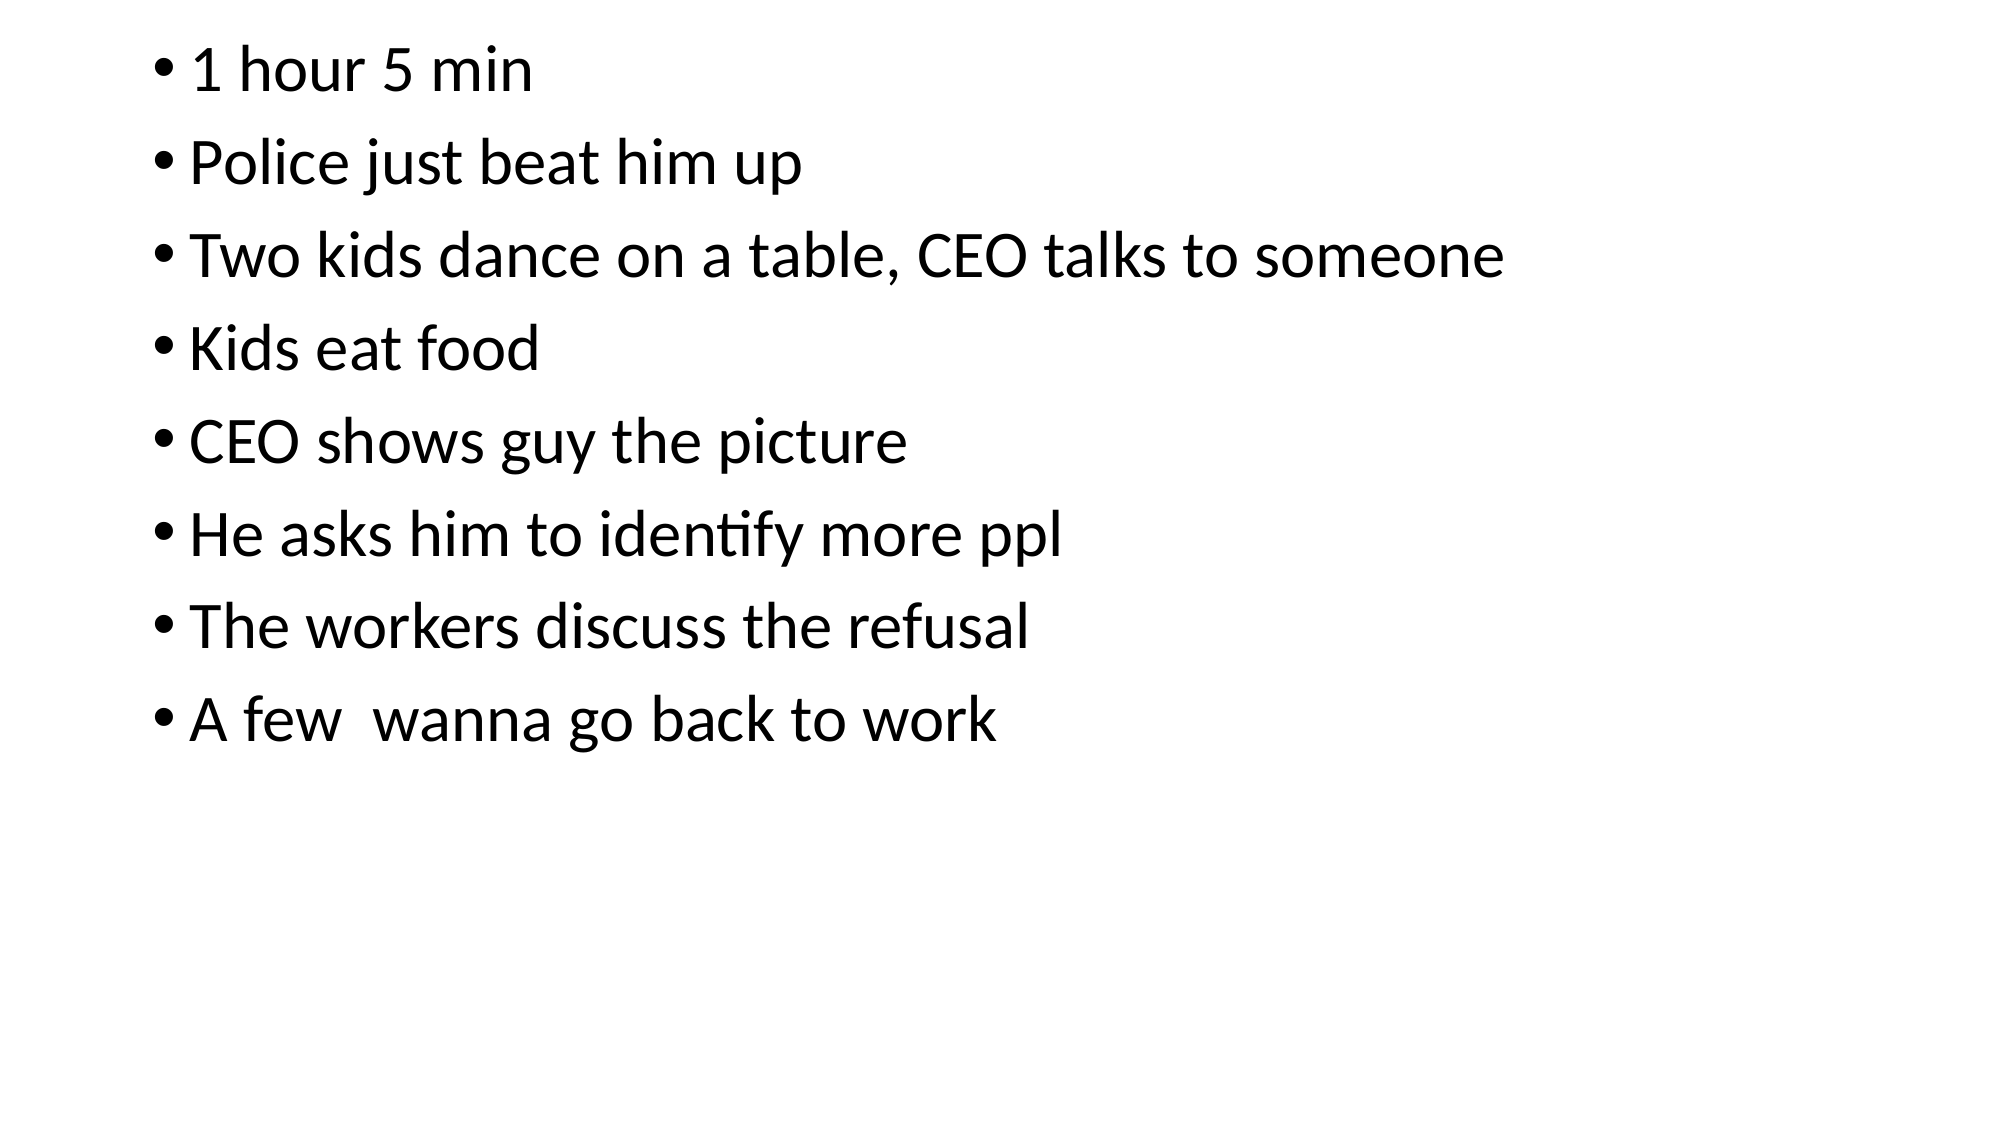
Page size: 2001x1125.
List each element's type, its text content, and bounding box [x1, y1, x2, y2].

list 1 hour 5 min Police just beat him up Two kids dance on a table, CEO talks to someone Kids eat food CEO shows guy the picture He asks him to identify more ppl The workers discuss the refusal A few wanna go back to work [137, 26, 1863, 1014]
